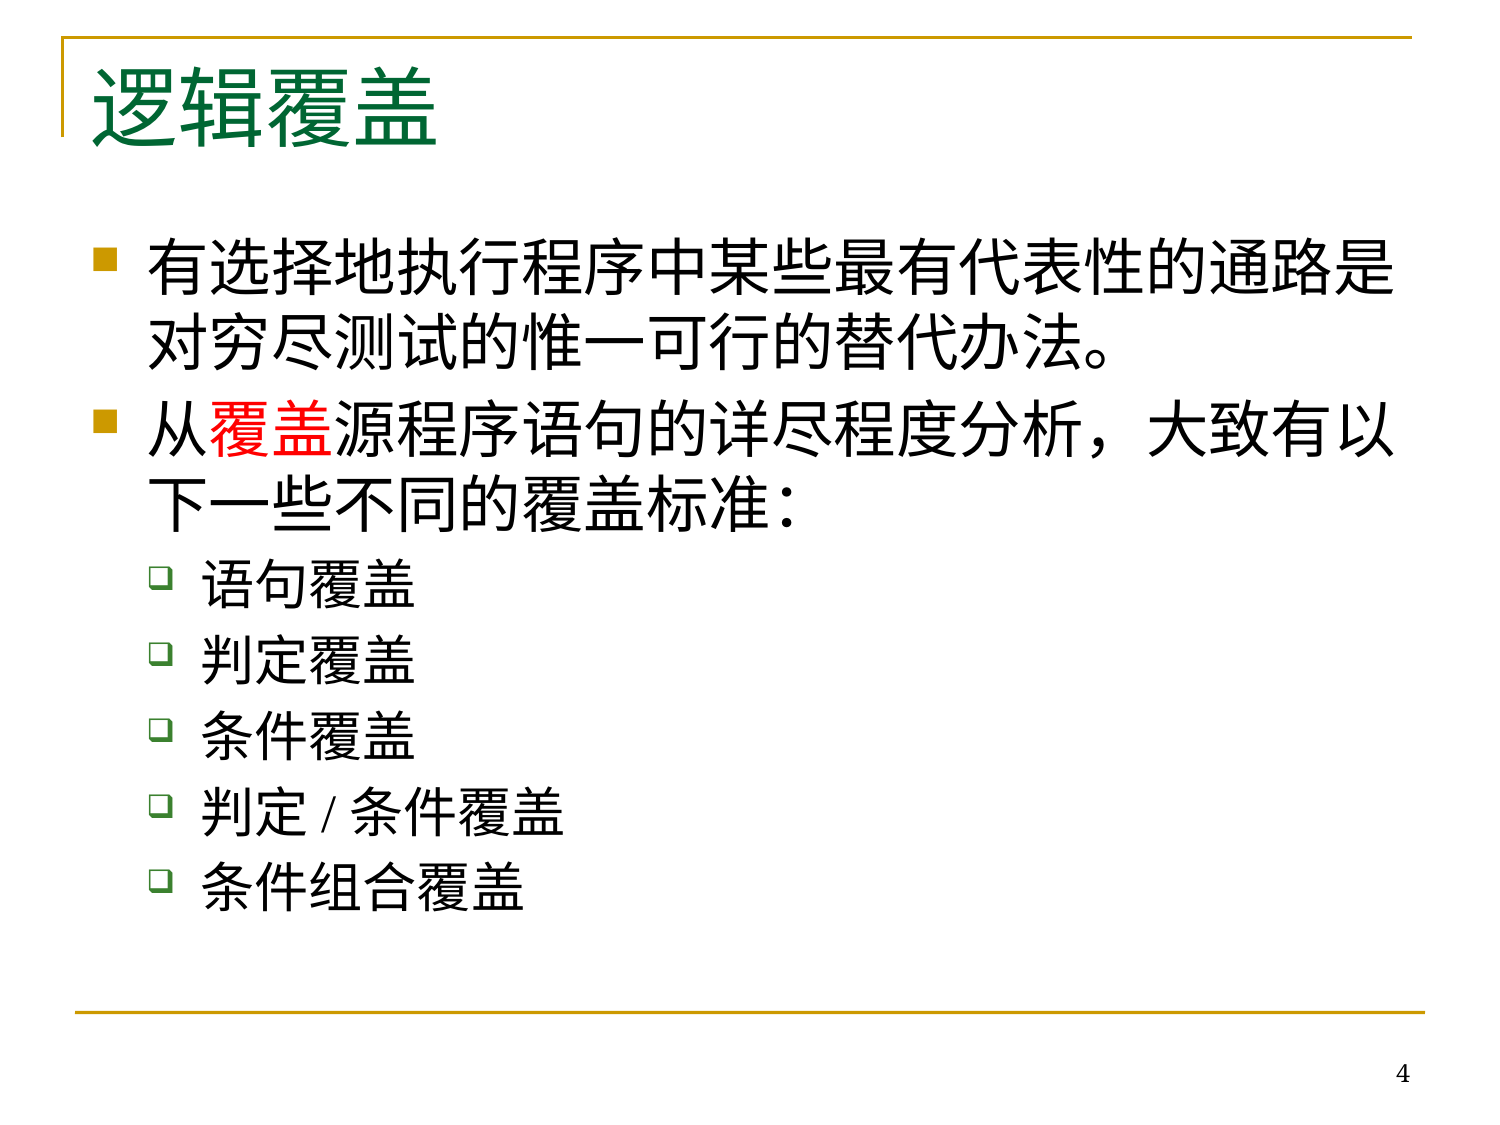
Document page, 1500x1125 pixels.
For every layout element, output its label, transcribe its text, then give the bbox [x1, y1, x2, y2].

title 逻辑覆盖 [75, 45, 1425, 220]
text_box 4 [1074, 1024, 1425, 1100]
list 有选择地执行程序中某些最有代表性的通路是对穷尽测试的惟一可行的替代办法。 从覆盖源程序语句的详尽程度分析，大致有以下一些不同的覆盖标准： 语句覆盖 判定覆盖 条件覆盖 判定/条件覆盖 条件组合覆盖 [75, 220, 1425, 964]
